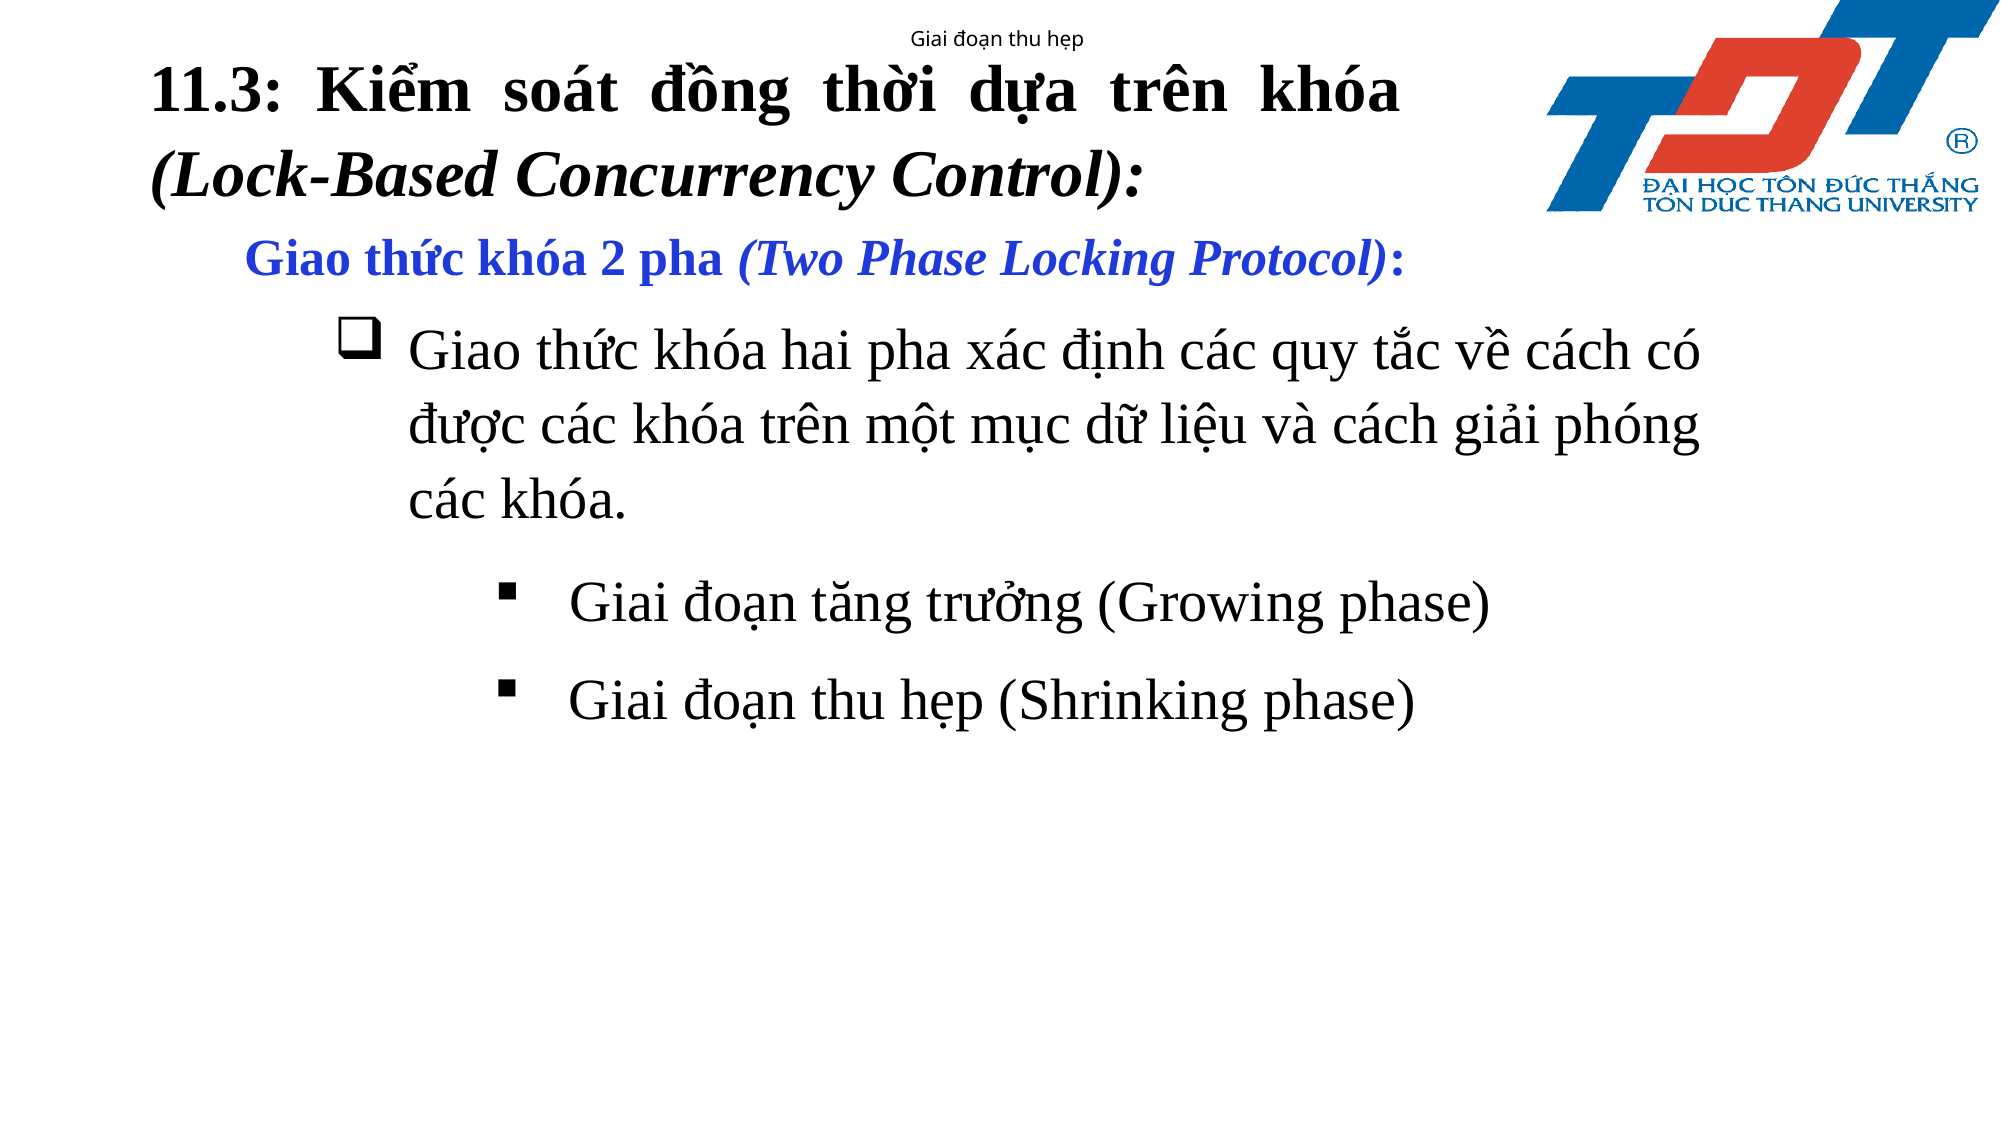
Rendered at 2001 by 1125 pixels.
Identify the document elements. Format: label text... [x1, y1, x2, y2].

text_box Giao thức khóa hai pha xác định các quy tắc về cách có được các khóa trên một mục dữ liệu và cách giải phóng các khóa. [319, 298, 1785, 538]
text_box Giai đoạn thu hẹp (Shrinking phase) [478, 653, 1432, 739]
text_box Giai đoạn thu hẹp [895, 16, 1105, 59]
text_box Giai đoạn tăng trưởng (Growing phase) [479, 555, 1507, 641]
text_box Giao thức khóa 2 pha (Two Phase Locking Protocol): [229, 215, 1422, 293]
picture [1546, 0, 2000, 212]
text_box 11.3: Kiểm soát đồng thời dựa trên khóa (Lock-Based Concurrency Control): [135, 31, 1418, 218]
